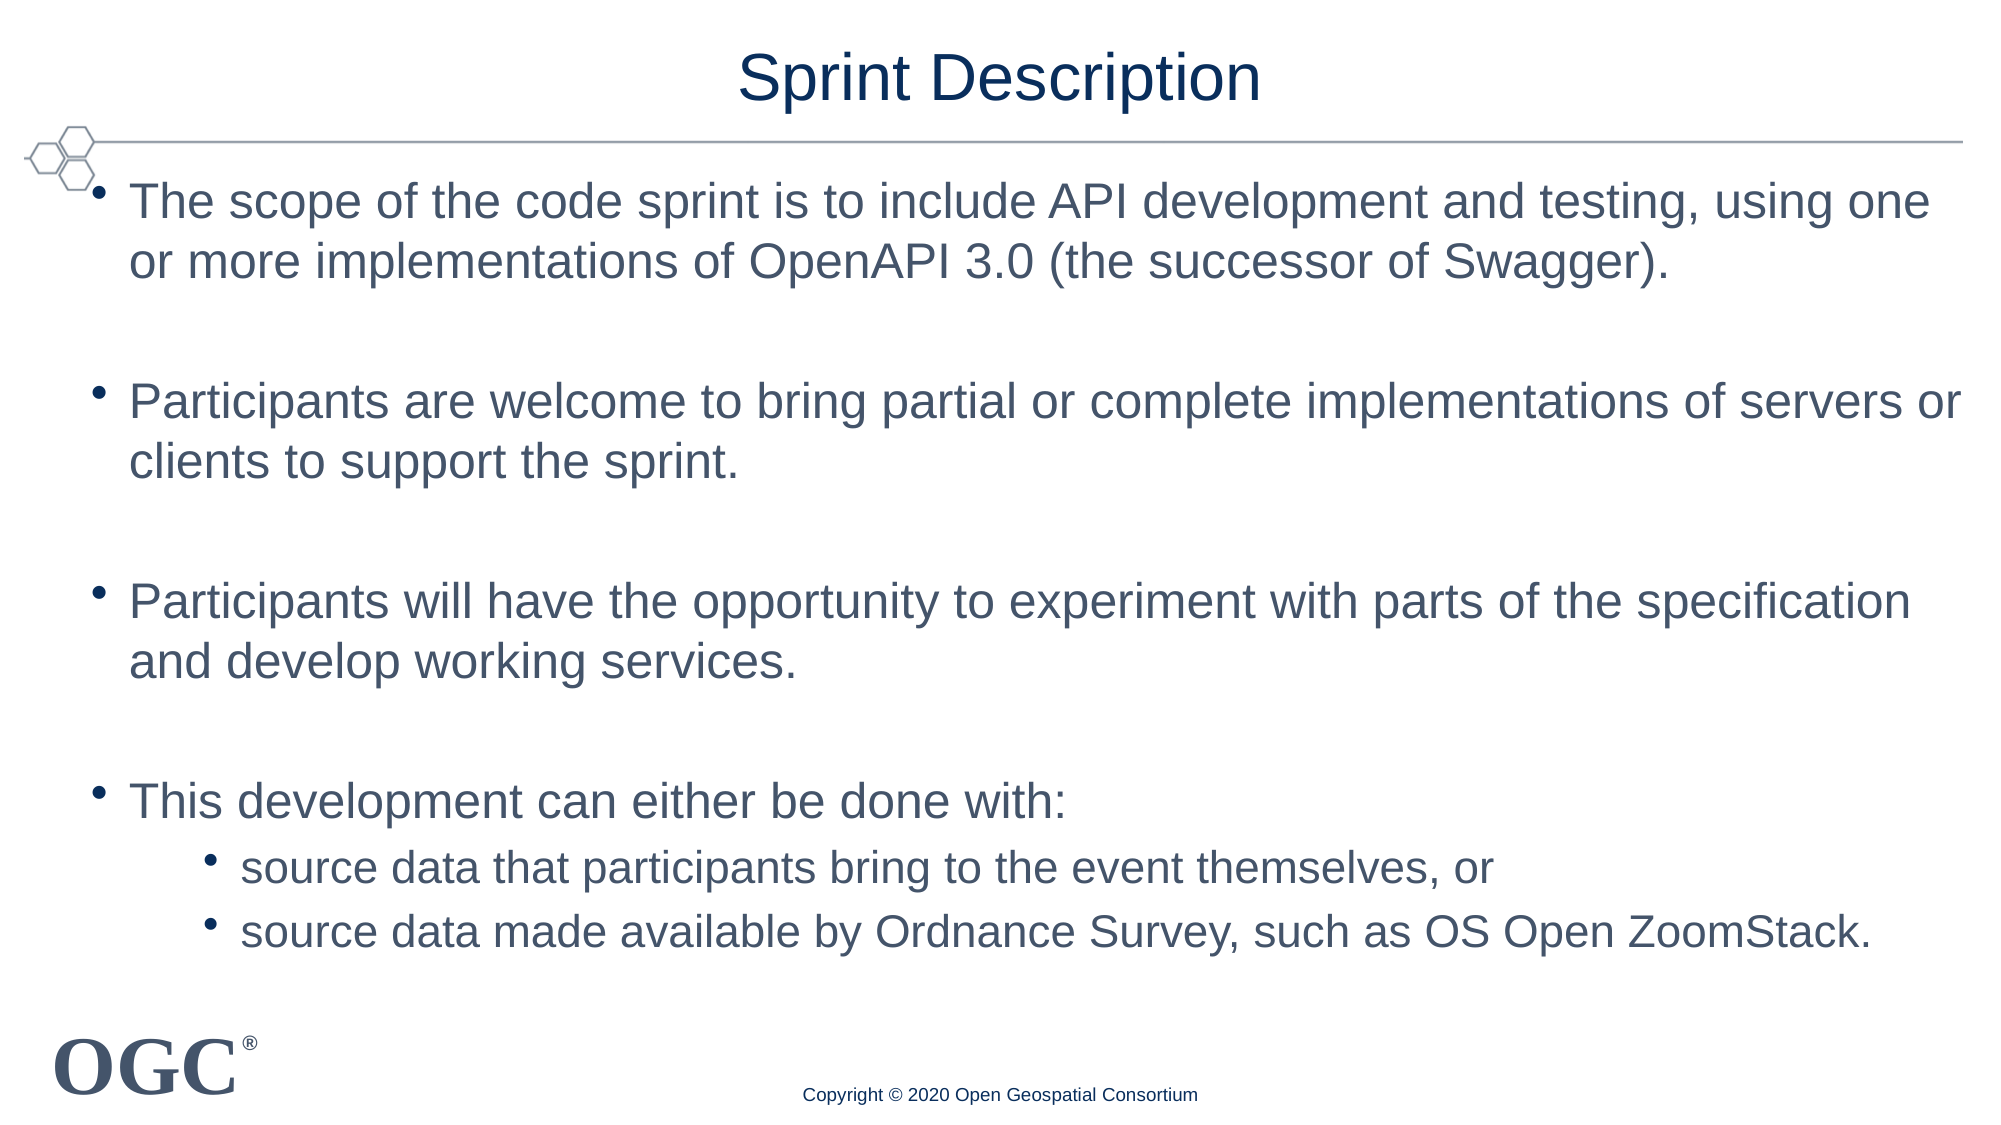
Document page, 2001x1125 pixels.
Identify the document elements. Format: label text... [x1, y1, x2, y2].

picture [24, 125, 1963, 192]
title Sprint Description [50, 22, 1951, 136]
list The scope of the code sprint is to include API development and testing, using one or more implementations of OpenAPI 3.0 (the successor of Swagger). Participants are welcome to bring partial or complete implementations of servers or clients to support the sprint. Participants will have the opportunity to experiment with parts of the specification and develop working services. This development can either be done with: source data that participants bring to the event themselves, or source data made available by Ordnance Survey, such as OS Open ZoomStack. [75, 161, 2000, 964]
footer Copyright © 2020 Open Geospatial Consortium [649, 1074, 1351, 1113]
